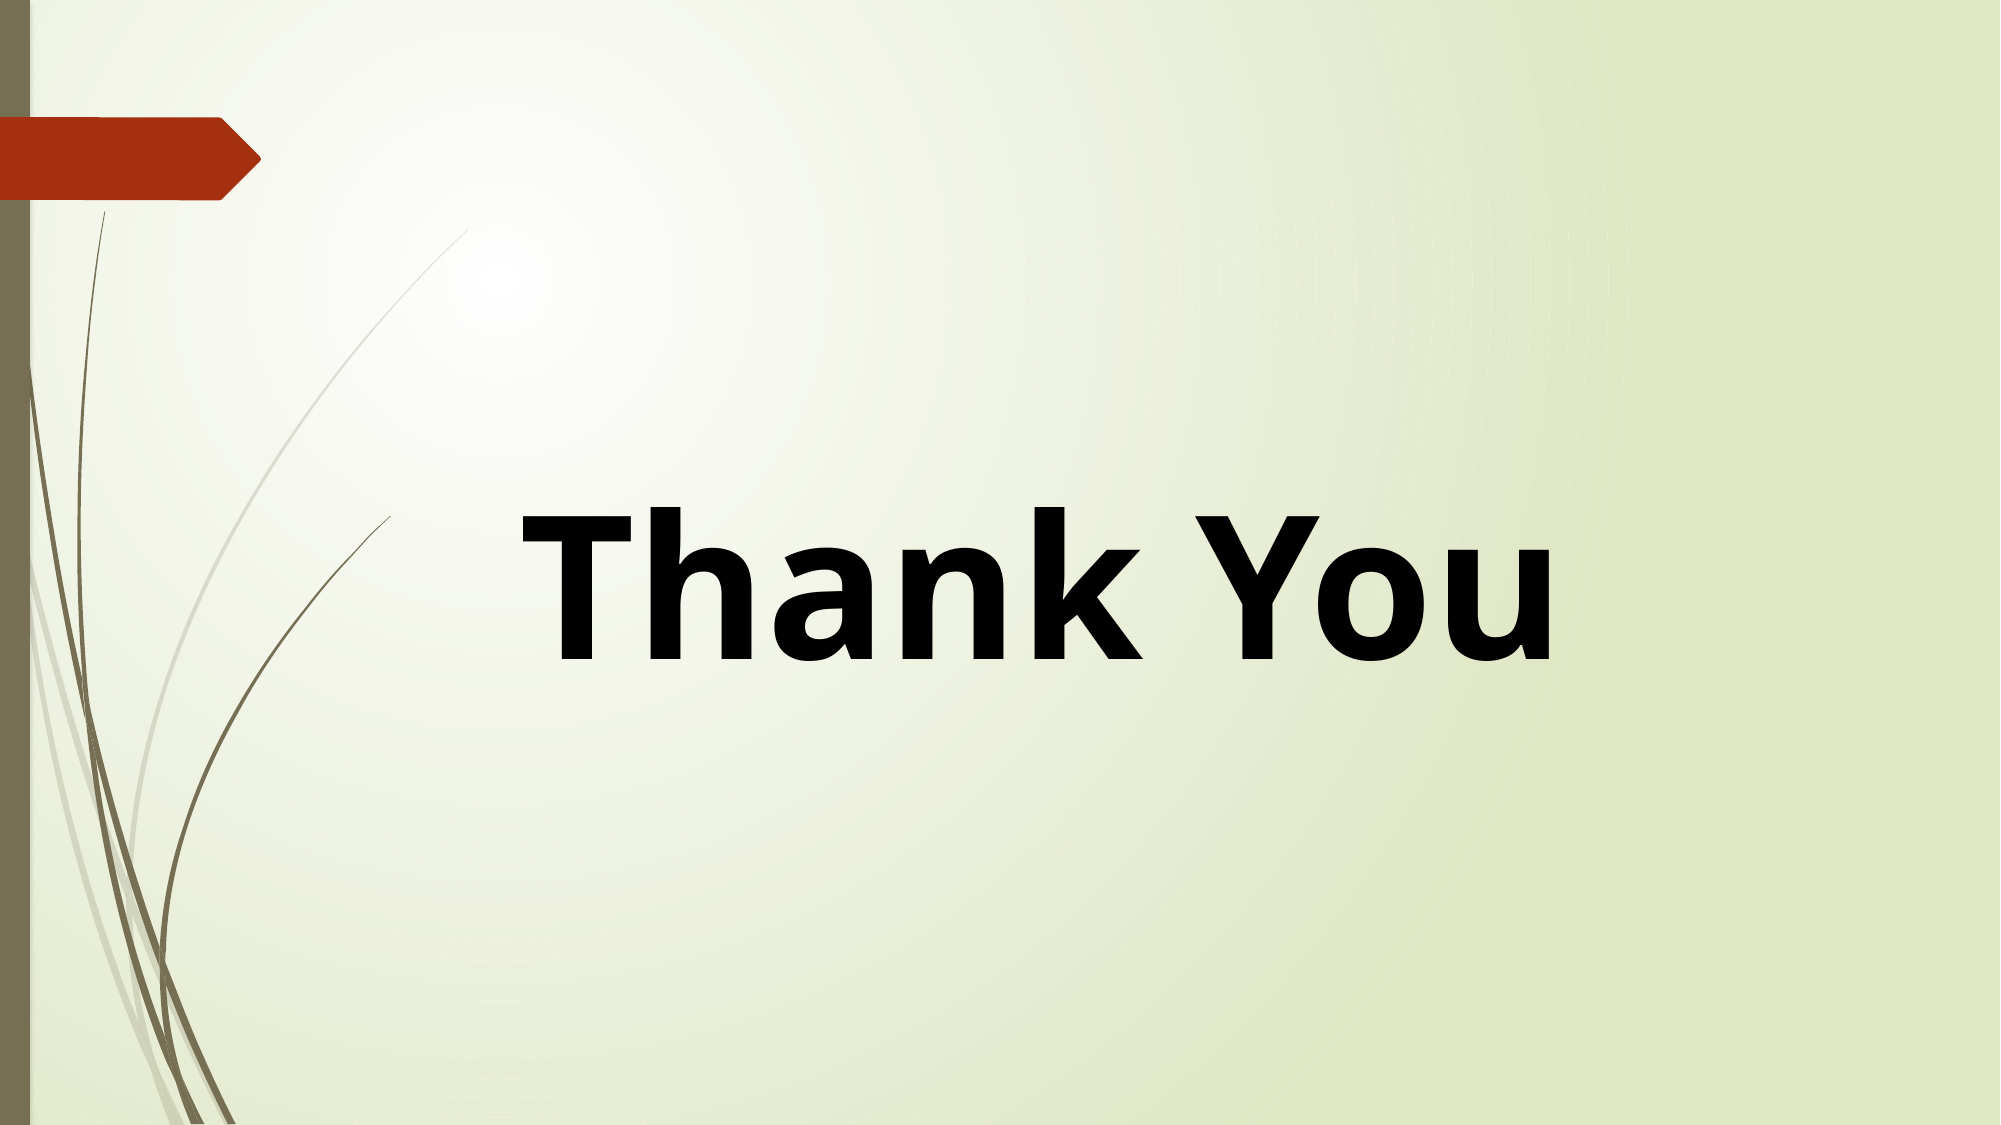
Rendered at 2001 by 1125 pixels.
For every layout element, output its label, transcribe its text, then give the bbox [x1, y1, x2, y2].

text_box Thank You [504, 452, 1580, 707]
